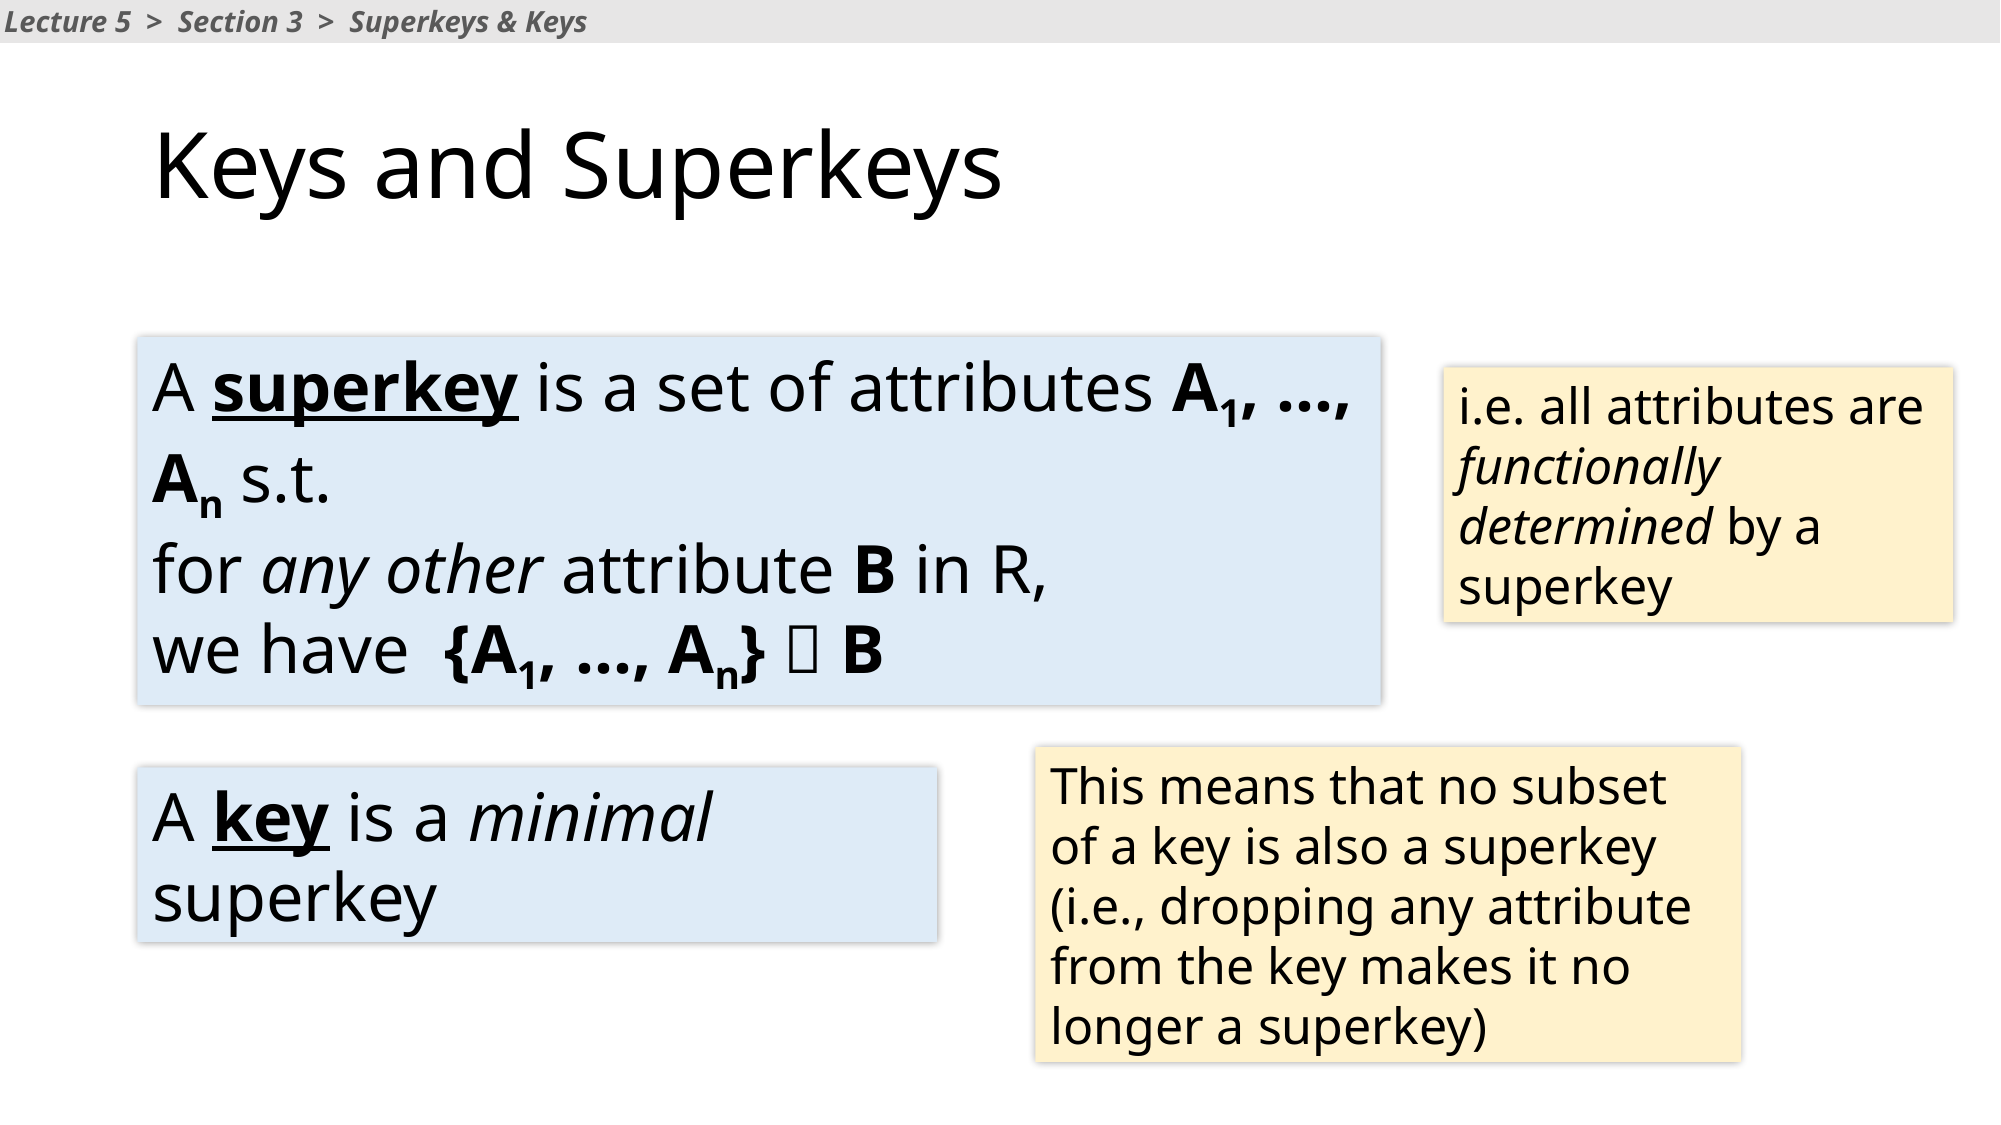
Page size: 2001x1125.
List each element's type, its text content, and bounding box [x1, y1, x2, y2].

title Keys and Superkeys [137, 59, 1863, 278]
text_box This means that no subset of a key is also a superkey (i.e., dropping any attribute from the key makes it no longer a superkey) [1035, 747, 1742, 1062]
text_box A key is a minimal superkey [137, 767, 937, 942]
text_box i.e. all attributes are functionally determined by a superkey [1443, 367, 1954, 623]
text_box A superkey is a set of attributes A1, …, An s.t. for any other attribute B in R, we have {A1, …, An}  B [137, 337, 1381, 705]
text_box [0, 0, 2000, 47]
